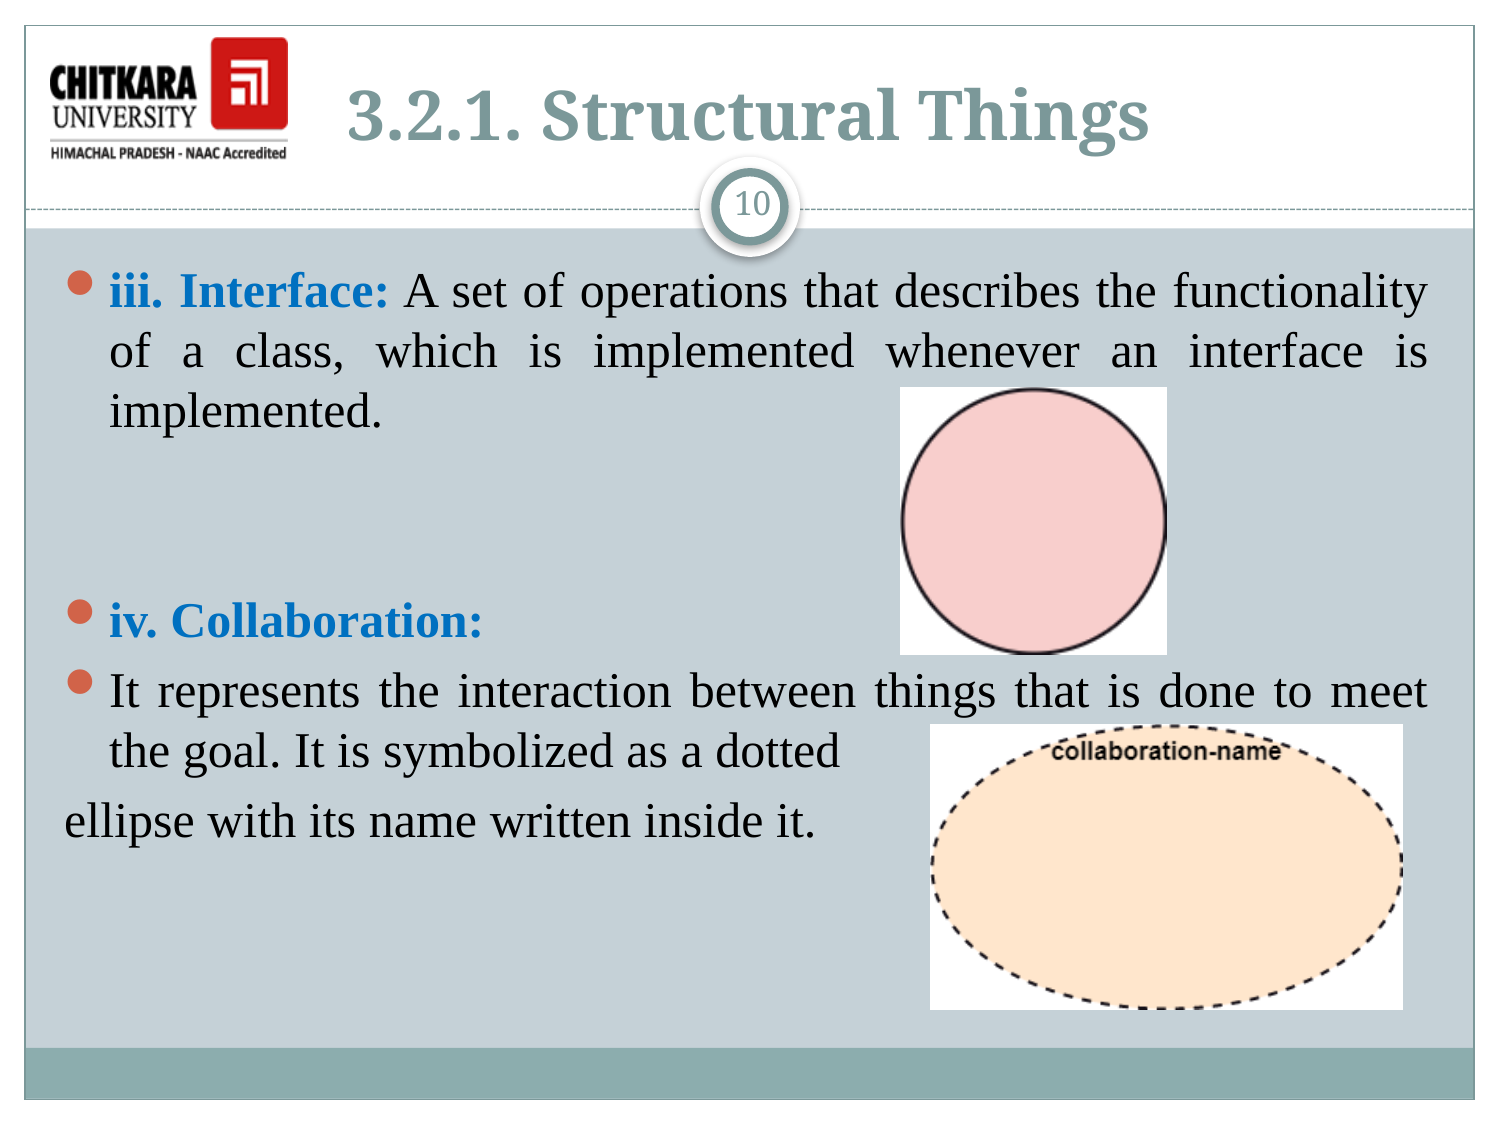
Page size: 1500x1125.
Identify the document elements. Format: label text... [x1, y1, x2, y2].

list iii. Interface: A set of operations that describes the functionality of a class, which is implemented whenever an interface is implemented. iv. Collaboration: It represents the interaction between things that is done to meet the goal. It is symbolized as a dotted ellipse with its name written inside it. [49, 250, 1445, 1001]
picture [49, 37, 288, 163]
slide_number 10 [715, 168, 791, 241]
picture [899, 387, 1167, 655]
picture [930, 724, 1403, 1010]
title 3.2.1. Structural Things [289, 37, 1450, 162]
